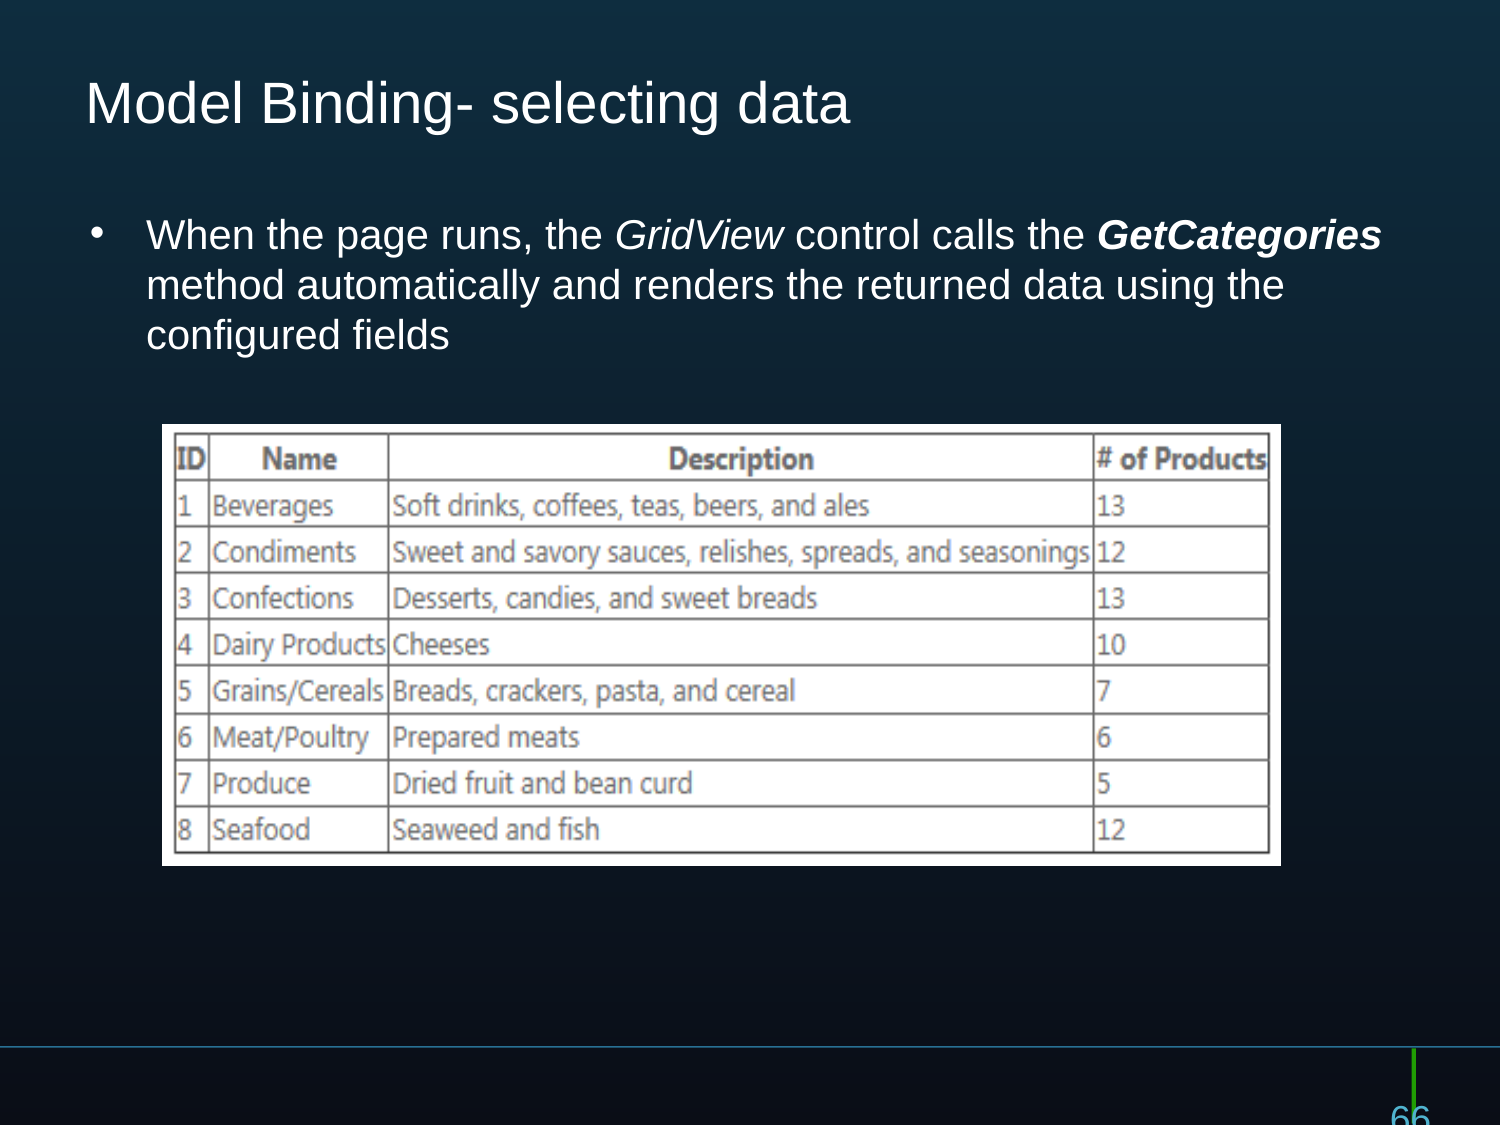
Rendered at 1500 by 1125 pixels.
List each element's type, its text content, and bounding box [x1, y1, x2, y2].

title Model Binding- selecting data [70, 57, 1190, 143]
slide_number 66 [1374, 1087, 1496, 1125]
list When the page runs, the GridView control calls the GetCategories method automatically and renders the returned data using the configured fields [75, 200, 1463, 1005]
picture [162, 424, 1281, 866]
